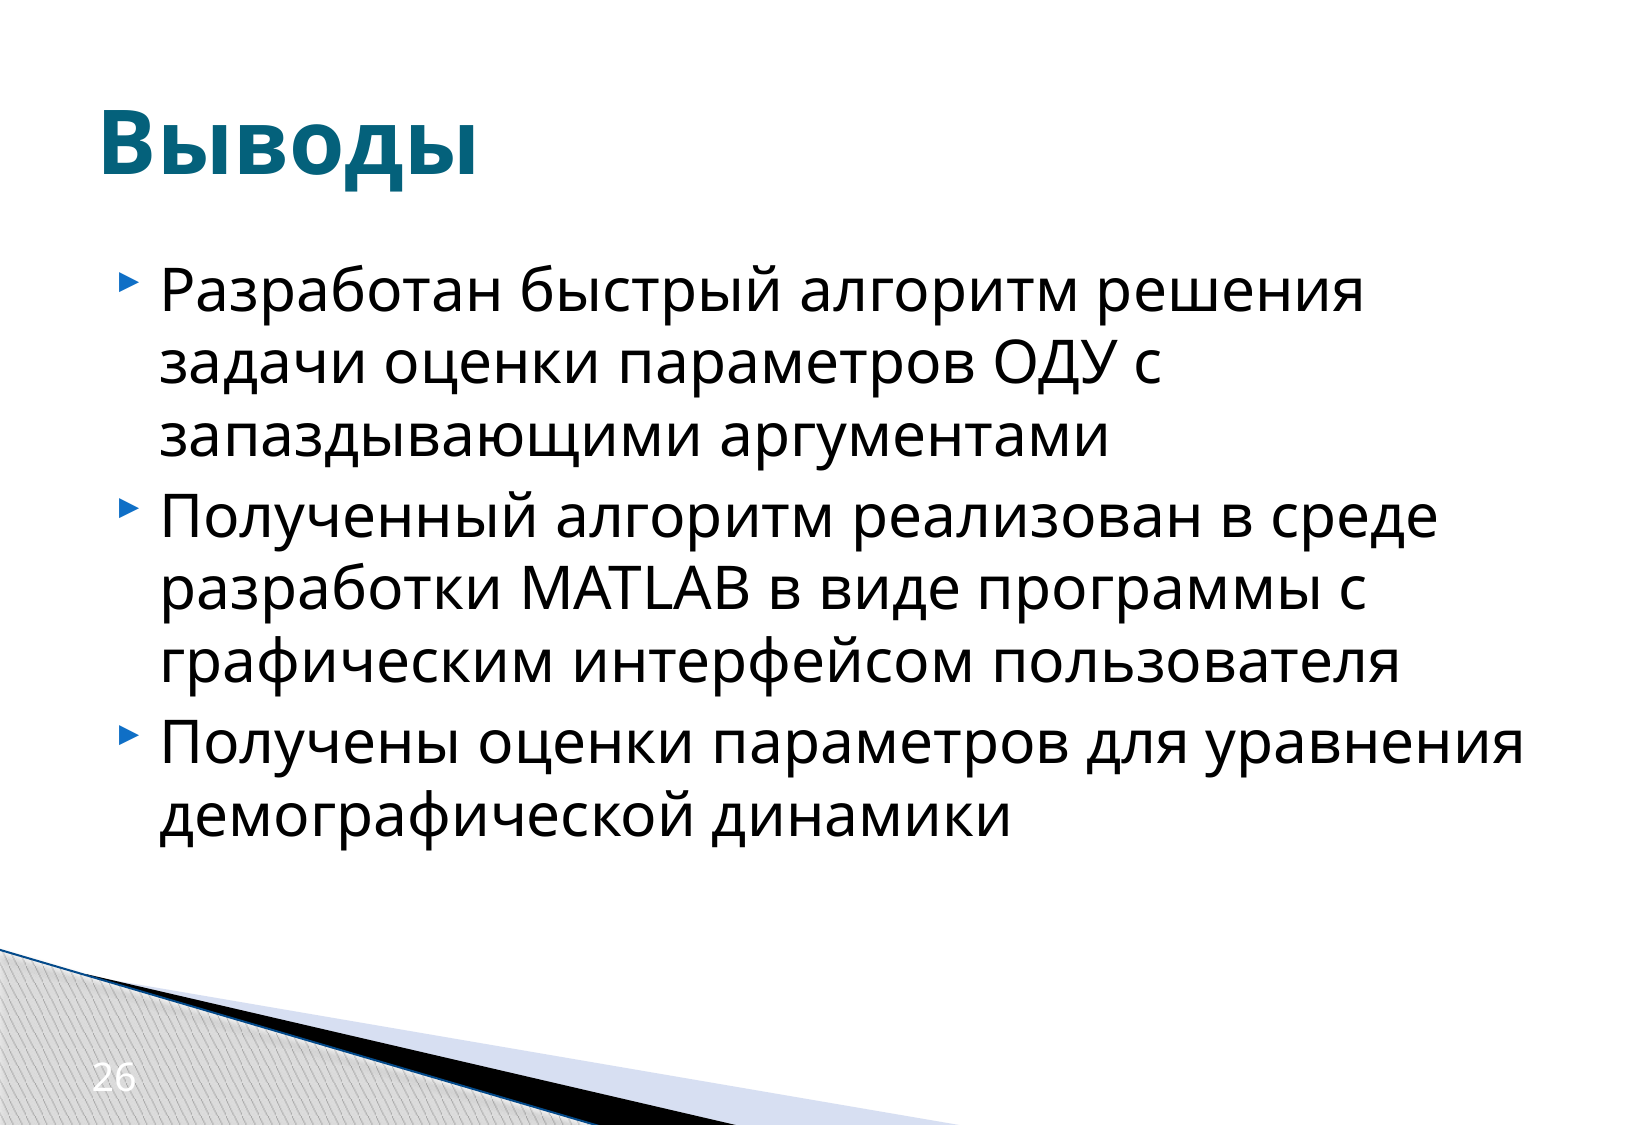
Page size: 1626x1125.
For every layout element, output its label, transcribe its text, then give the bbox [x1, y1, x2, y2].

list Разработан быстрый алгоритм решения задачи оценки параметров ОДУ с запаздывающими аргументами Полученный алгоритм реализован в среде разработки MATLAB в виде программы с графическим интерфейсом пользователя Получены оценки параметров для уравнения демографической динамики [80, 242, 1544, 986]
title Выводы [81, 45, 1544, 233]
slide_number 26 [38, 1042, 153, 1114]
